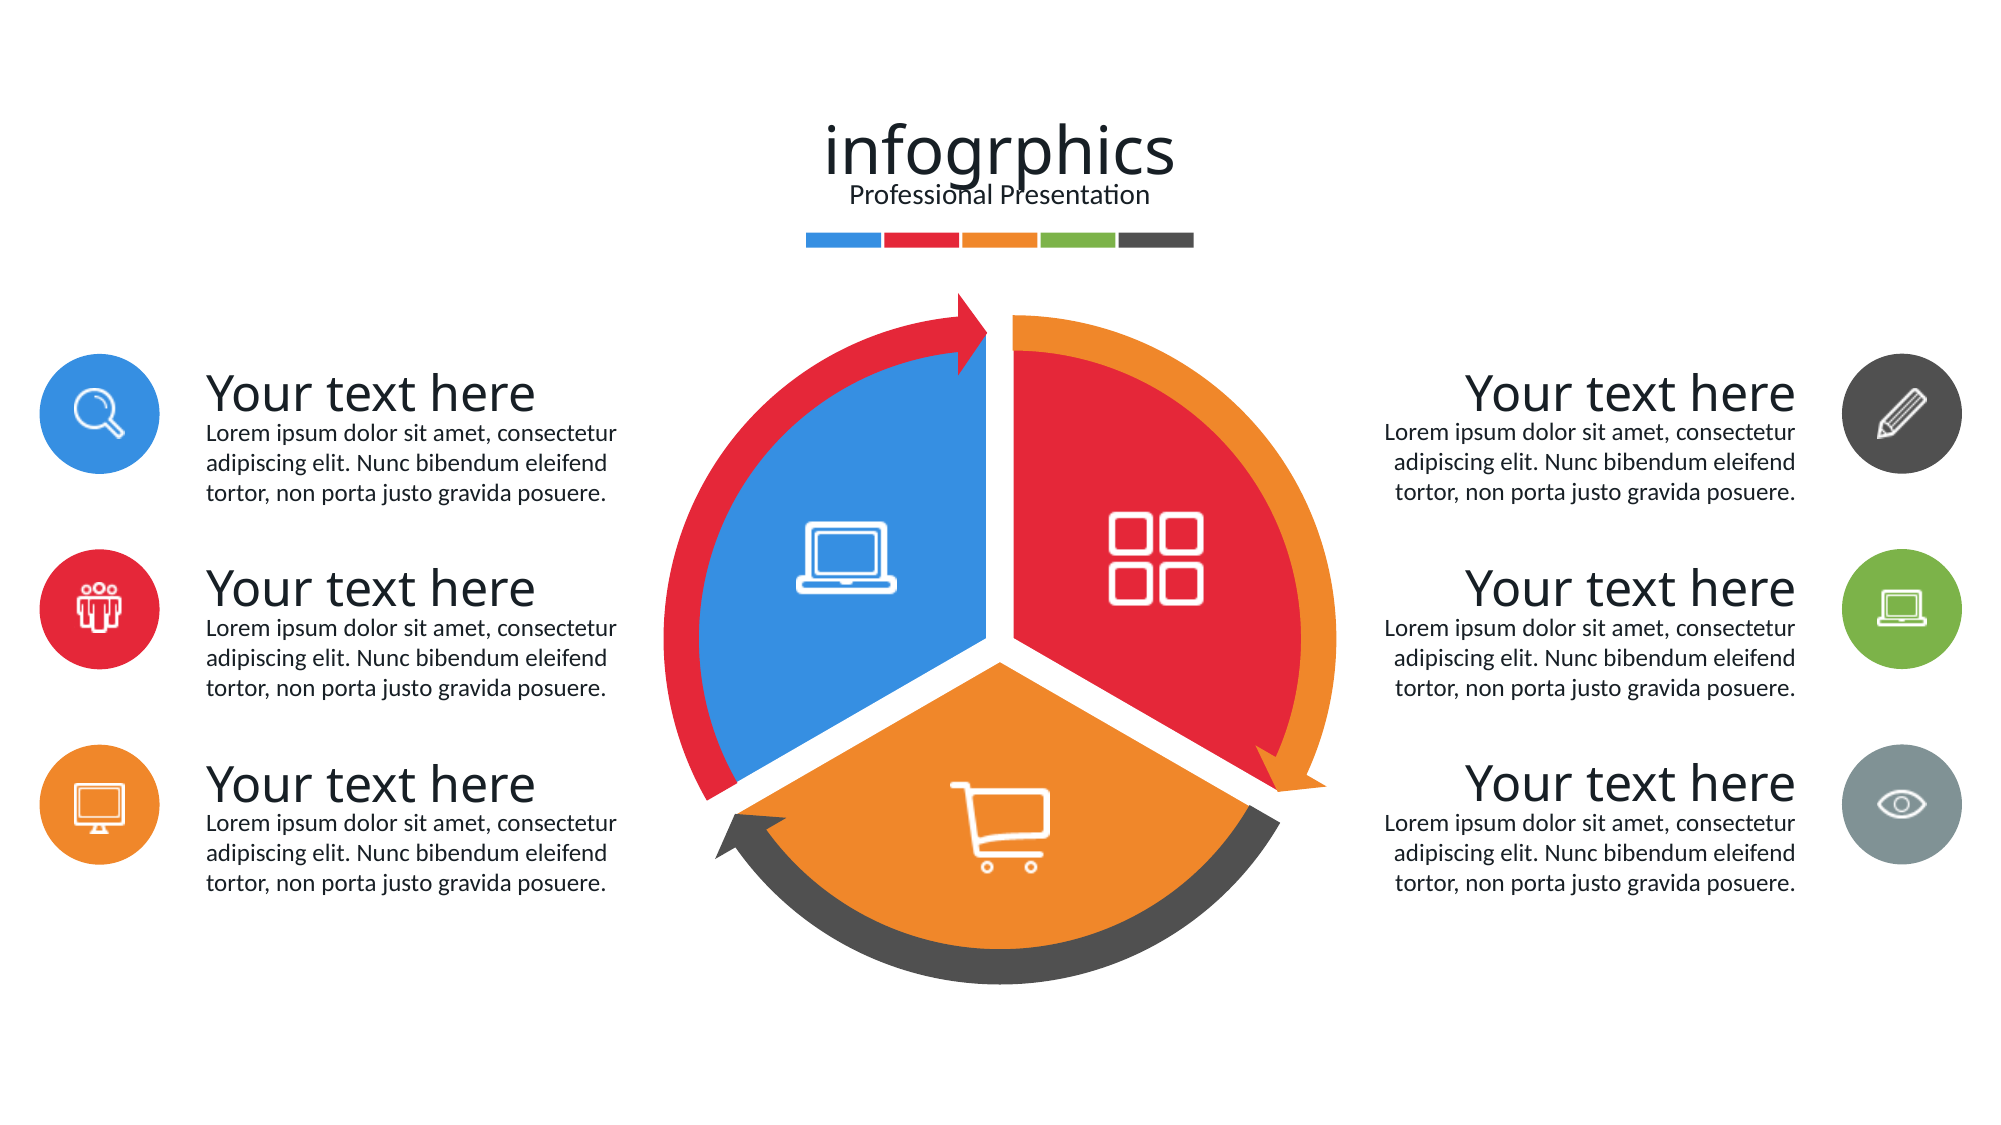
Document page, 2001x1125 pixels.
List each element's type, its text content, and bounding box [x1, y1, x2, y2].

text_box Lorem ipsum dolor sit amet, consectetur adipiscing elit. Nunc bibendum eleifend tortor, non porta justo gravida posuere. [191, 625, 445, 709]
picture [1876, 388, 1928, 439]
picture [74, 388, 125, 439]
text_box Your text here [191, 744, 445, 820]
text_box Lorem ipsum dolor sit amet, consectetur adipiscing elit. Nunc bibendum eleifend tortor, non porta justo gravida posuere. [1555, 429, 1812, 514]
text_box [1840, 548, 1964, 671]
text_box Lorem ipsum dolor sit amet, consectetur adipiscing elit. Nunc bibendum eleifend tortor, non porta justo gravida posuere. [191, 429, 445, 514]
text_box Your text here [1555, 549, 1812, 624]
picture [1876, 779, 1928, 830]
text_box Your text here [191, 353, 445, 429]
text_box Your text here [1555, 353, 1812, 429]
picture [74, 582, 125, 633]
picture [1106, 509, 1207, 610]
picture [74, 783, 125, 834]
text_box Lorem ipsum dolor sit amet, consectetur adipiscing elit. Nunc bibendum eleifend tortor, non porta justo gravida posuere. [1555, 624, 1812, 709]
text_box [0, 100, 2000, 248]
text_box Your text here [191, 549, 445, 625]
text_box Lorem ipsum dolor sit amet, consectetur adipiscing elit. Nunc bibendum eleifend tortor, non porta justo gravida posuere. [1555, 820, 1812, 904]
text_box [445, 282, 1555, 1018]
text_box [1840, 743, 1964, 866]
text_box Lorem ipsum dolor sit amet, consectetur adipiscing elit. Nunc bibendum eleifend tortor, non porta justo gravida posuere. [191, 820, 445, 905]
text_box [38, 352, 161, 475]
picture [796, 506, 897, 607]
text_box [38, 743, 161, 866]
text_box [38, 548, 161, 671]
picture [1876, 582, 1928, 633]
text_box Your text here [1555, 744, 1812, 820]
text_box [1840, 352, 1964, 475]
picture [949, 779, 1050, 880]
